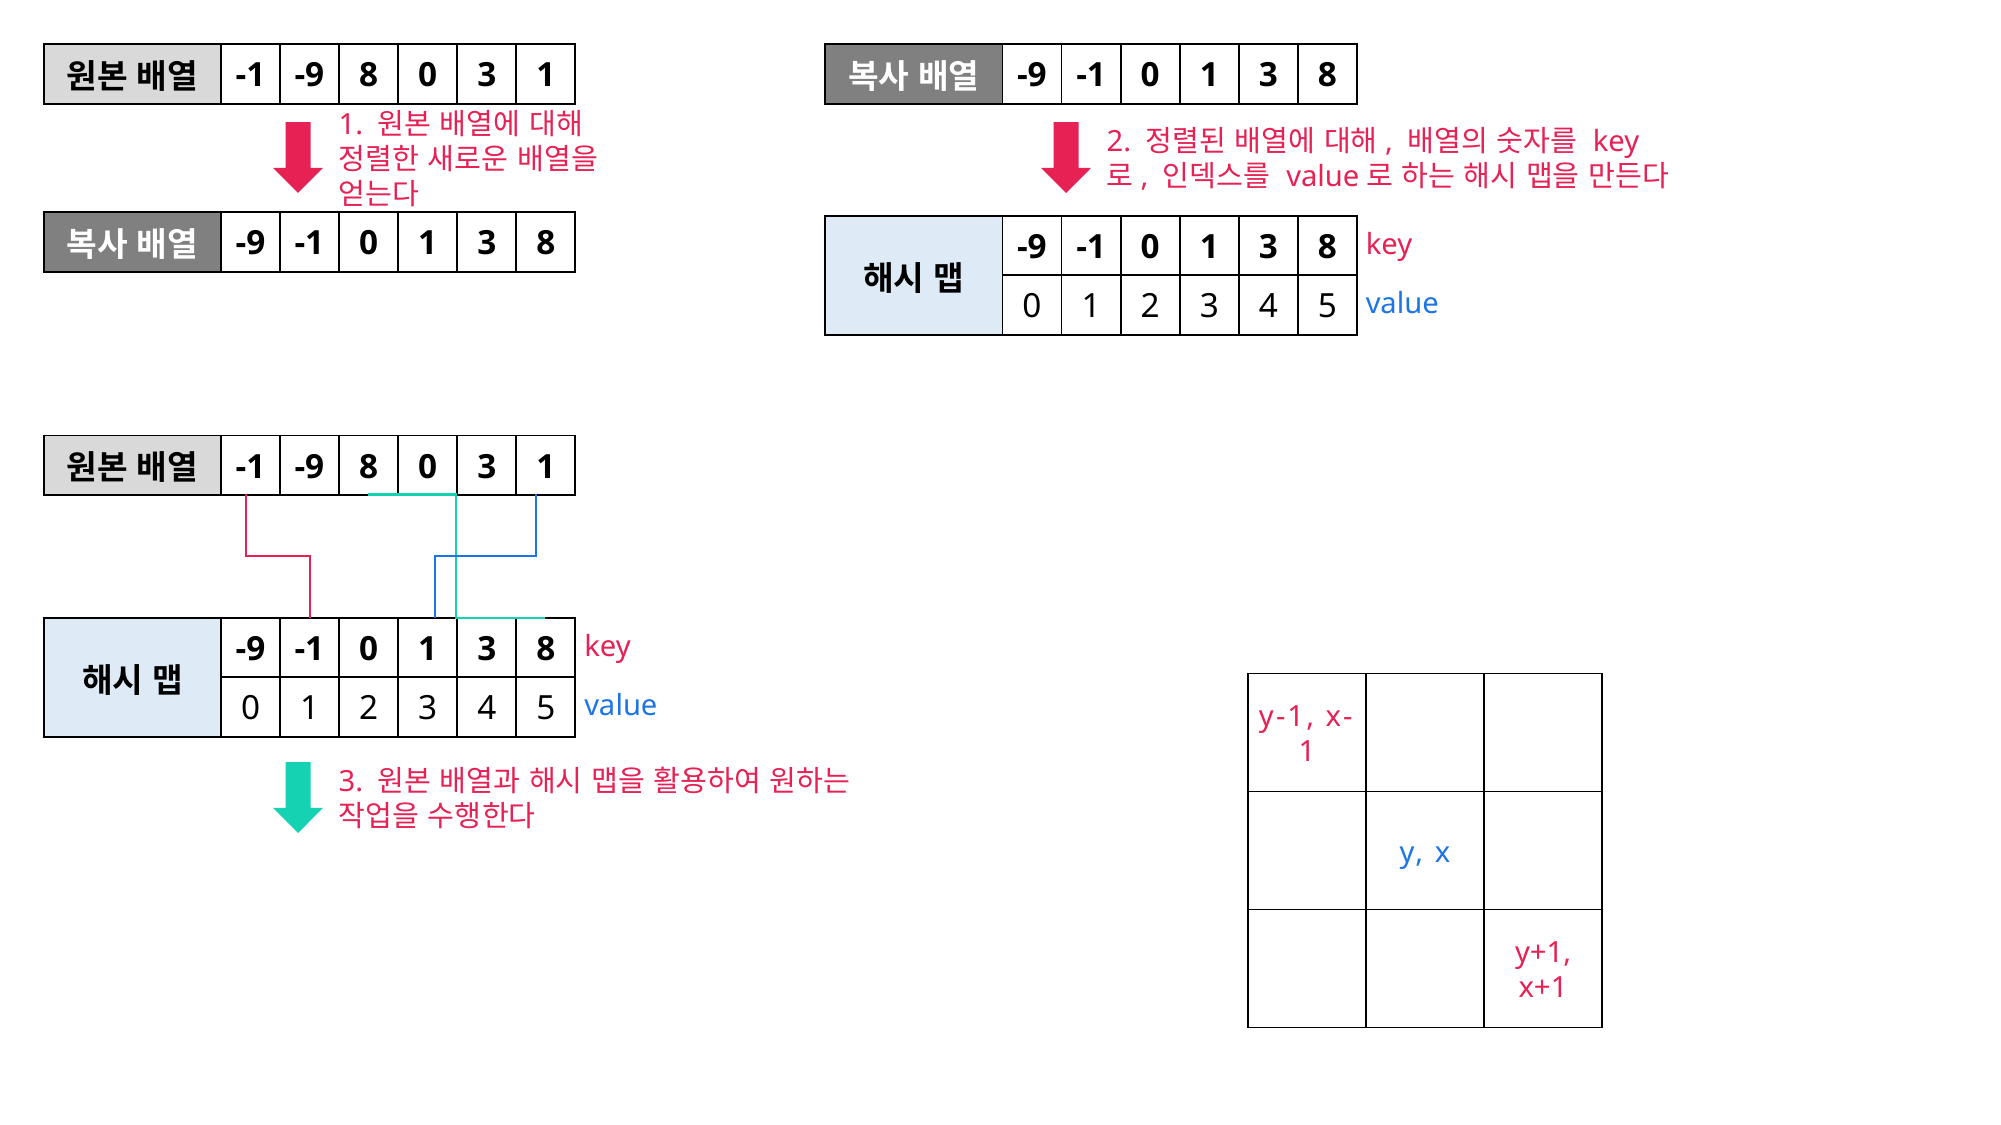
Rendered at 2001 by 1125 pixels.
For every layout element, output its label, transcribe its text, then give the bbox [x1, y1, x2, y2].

table_header 0 [399, 436, 456, 467]
table_header 0 [340, 619, 397, 676]
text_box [423, 505, 548, 607]
table_header -1 [281, 619, 338, 676]
table_header -1 [1062, 217, 1120, 274]
table_cell 0 [222, 678, 279, 736]
table_cell 4 [1240, 276, 1297, 334]
text_box 1. 원본 배열에 대해 정렬한 새로운 배열을 얻는다 [338, 135, 670, 180]
table_header 3 [458, 45, 515, 103]
table_header -1 [1062, 45, 1120, 103]
text_box 3. 원본 배열과 해시 맵을 활용하여 원하는 작업을 수행한다 [338, 775, 913, 820]
table_header 3 [1240, 45, 1297, 103]
table_header 3 [1240, 217, 1297, 274]
table_header 1 [399, 645, 456, 676]
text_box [215, 524, 340, 589]
table_header 해시 맵 [826, 217, 1002, 334]
table_header 복사 배열 [45, 213, 220, 271]
table_header 8 [517, 213, 574, 271]
text_box [270, 761, 326, 835]
text_box value [583, 673, 676, 734]
table_header -9 [222, 213, 279, 271]
table_header 원본 배열 [45, 436, 220, 494]
table_header 0 [1122, 217, 1179, 274]
table_header 8 [340, 45, 397, 103]
text_box [1483, 790, 1603, 909]
text_box 2. 정렬된 배열에 대해, 배열의 숫자를 key로, 인덱스를 value로 하는 해시 맵을 만든다 [1106, 135, 1681, 180]
table_header 8 [340, 436, 397, 494]
text_box value [1365, 271, 1457, 332]
text_box [1483, 672, 1603, 790]
table_header 원본 배열 [45, 45, 220, 103]
table_header -9 [281, 45, 338, 103]
table_cell 3 [1181, 276, 1238, 334]
table_cell 0 [1003, 276, 1061, 334]
table_cell 2 [1122, 276, 1179, 334]
text_box [1038, 121, 1094, 195]
table_cell 1 [281, 678, 338, 736]
table_header 복사 배열 [826, 45, 1002, 103]
table_header 3 [458, 213, 515, 271]
table_header 1 [517, 45, 574, 103]
text_box y+1, x+1 [1483, 909, 1603, 1029]
text_box [1247, 790, 1365, 909]
table_header 3 [458, 436, 515, 467]
table_header 8 [517, 619, 574, 676]
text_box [394, 467, 518, 645]
text_box y-1, x-1 [1247, 672, 1365, 790]
table_header 8 [1299, 45, 1356, 103]
table_header 1 [517, 436, 574, 494]
text_box key [583, 614, 644, 673]
table_header -9 [222, 619, 279, 676]
table_header 1 [1181, 45, 1238, 103]
table_header 3 [458, 645, 515, 676]
table_header -9 [281, 436, 338, 494]
text_box key [1365, 212, 1426, 271]
table_cell 5 [517, 678, 574, 736]
table_header -9 [1003, 217, 1061, 274]
table_header -9 [1003, 45, 1061, 103]
table_header -1 [281, 213, 338, 271]
table_cell 2 [340, 678, 397, 736]
table_header 0 [340, 213, 397, 271]
text_box [1365, 909, 1483, 1029]
text_box [1247, 909, 1365, 1029]
table_header 8 [1299, 217, 1356, 274]
text_box y, x [1365, 790, 1483, 909]
table_cell 1 [1062, 276, 1120, 334]
table_header 0 [1122, 45, 1179, 103]
table_header 1 [399, 213, 456, 271]
table_header -1 [222, 436, 279, 494]
table_cell 5 [1299, 276, 1356, 334]
table_header -1 [222, 45, 279, 103]
table_header 1 [1181, 217, 1238, 274]
table_cell 3 [399, 678, 456, 736]
table_cell 4 [458, 678, 515, 736]
table_header 해시 맵 [45, 619, 220, 736]
table_header 0 [399, 45, 456, 103]
text_box [270, 121, 326, 195]
text_box [1365, 672, 1483, 790]
